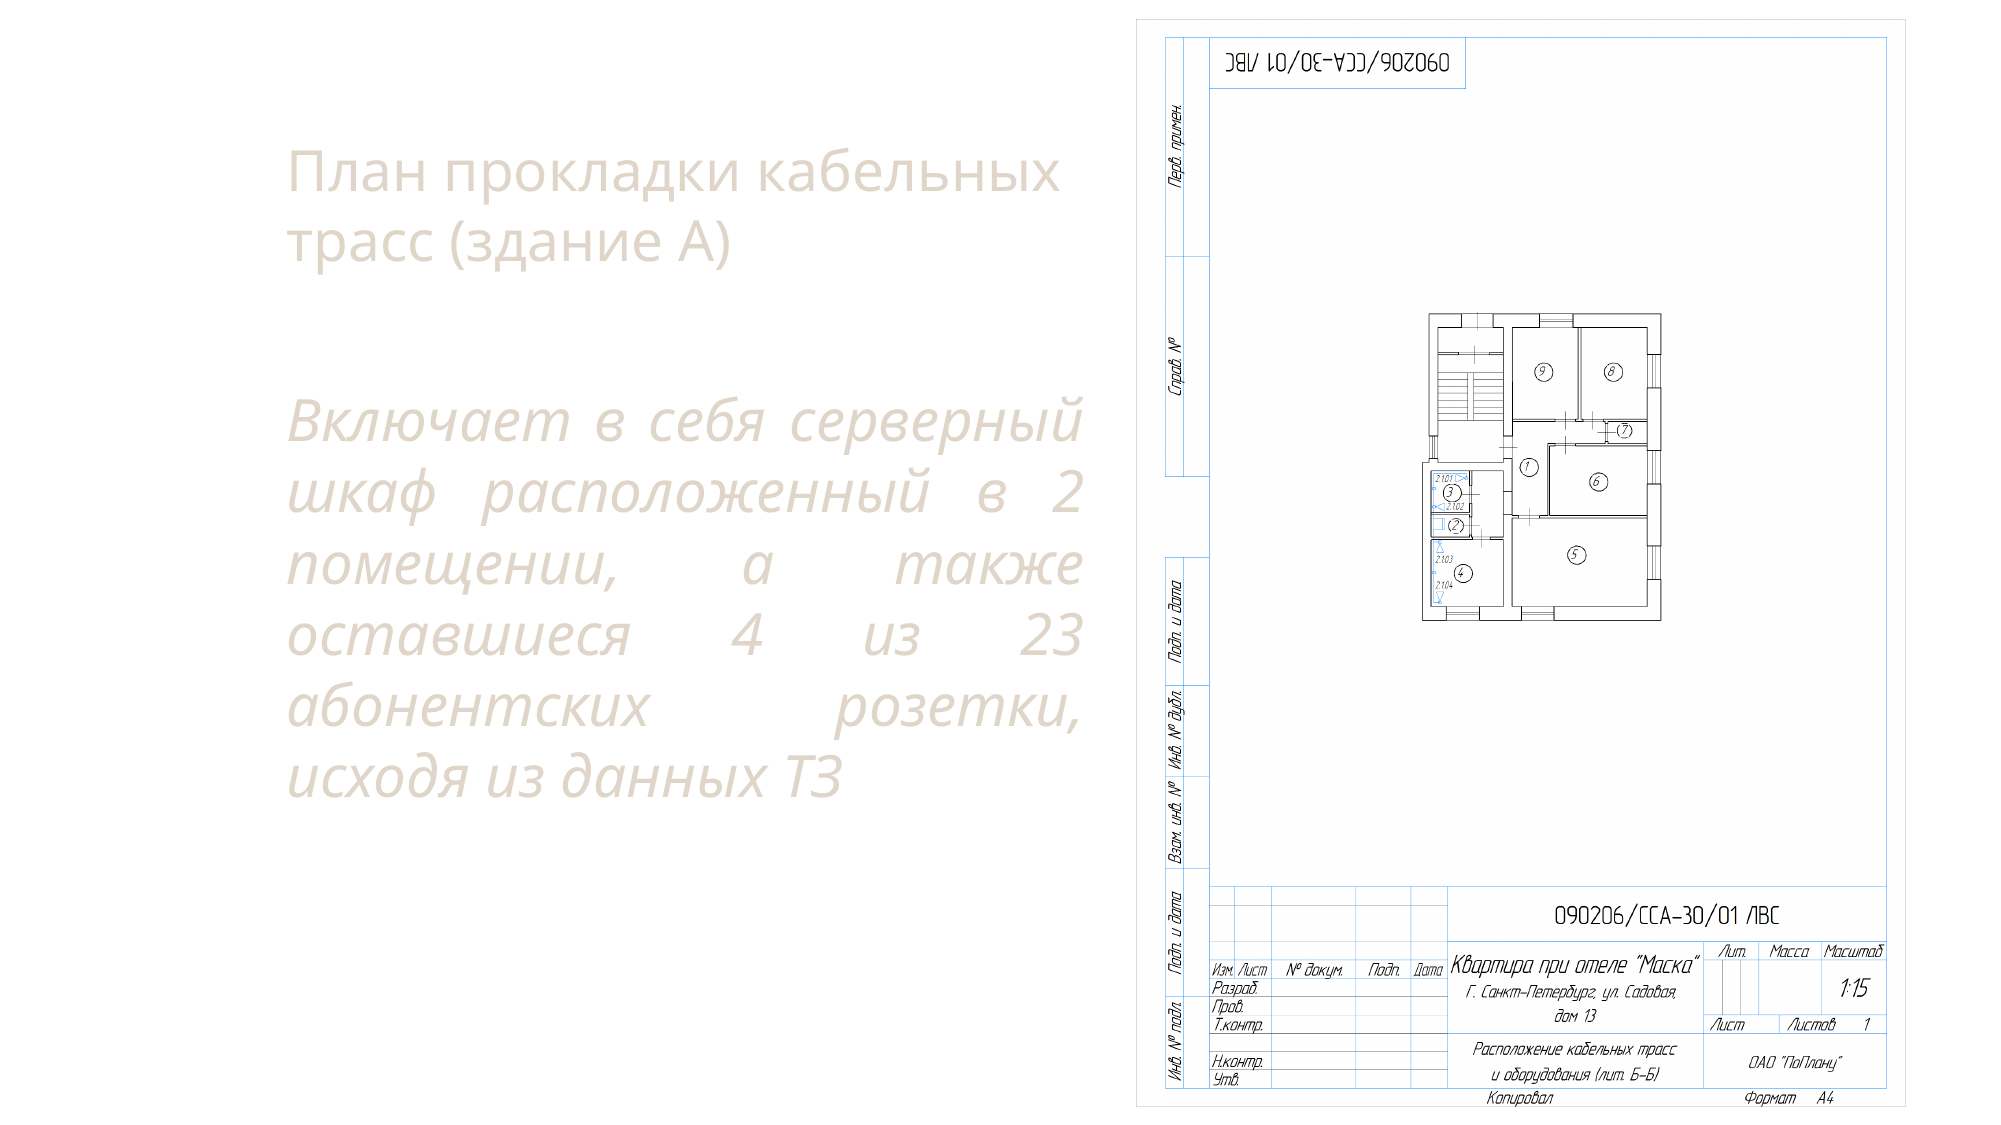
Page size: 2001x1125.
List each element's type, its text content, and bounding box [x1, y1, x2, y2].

title План прокладки кабельных трасс (здание А) [271, 107, 1100, 303]
list Включает в себя серверный шкаф расположенный в 2 помещении, а также оставшиеся 4 из 23 абонентских розетки, исходя из данных ТЗ [271, 377, 1100, 1108]
picture [1134, 17, 1907, 1108]
